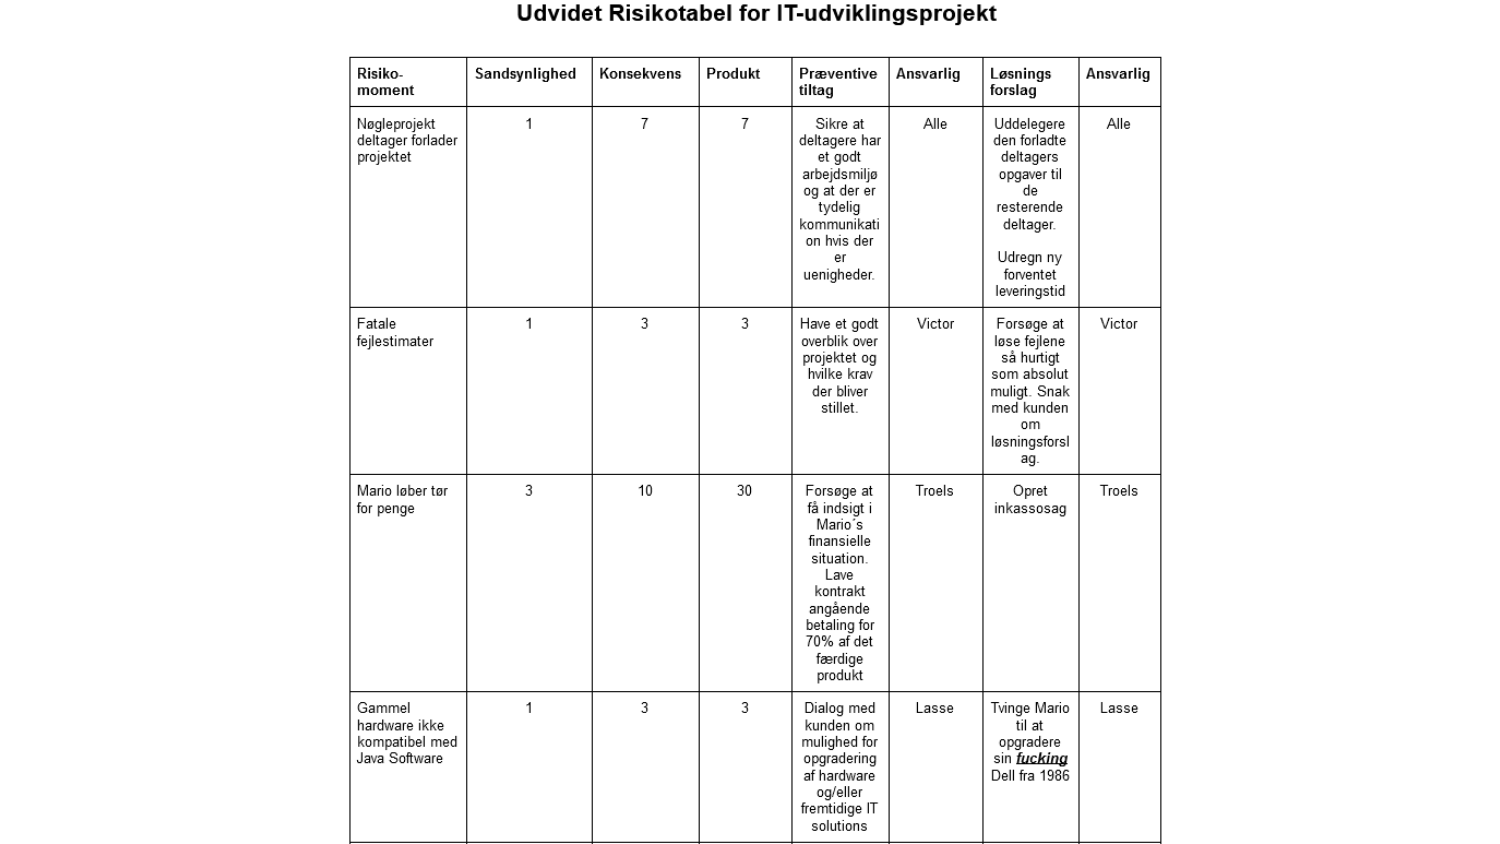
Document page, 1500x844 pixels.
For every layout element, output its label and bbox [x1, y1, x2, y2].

picture [332, 0, 1168, 844]
